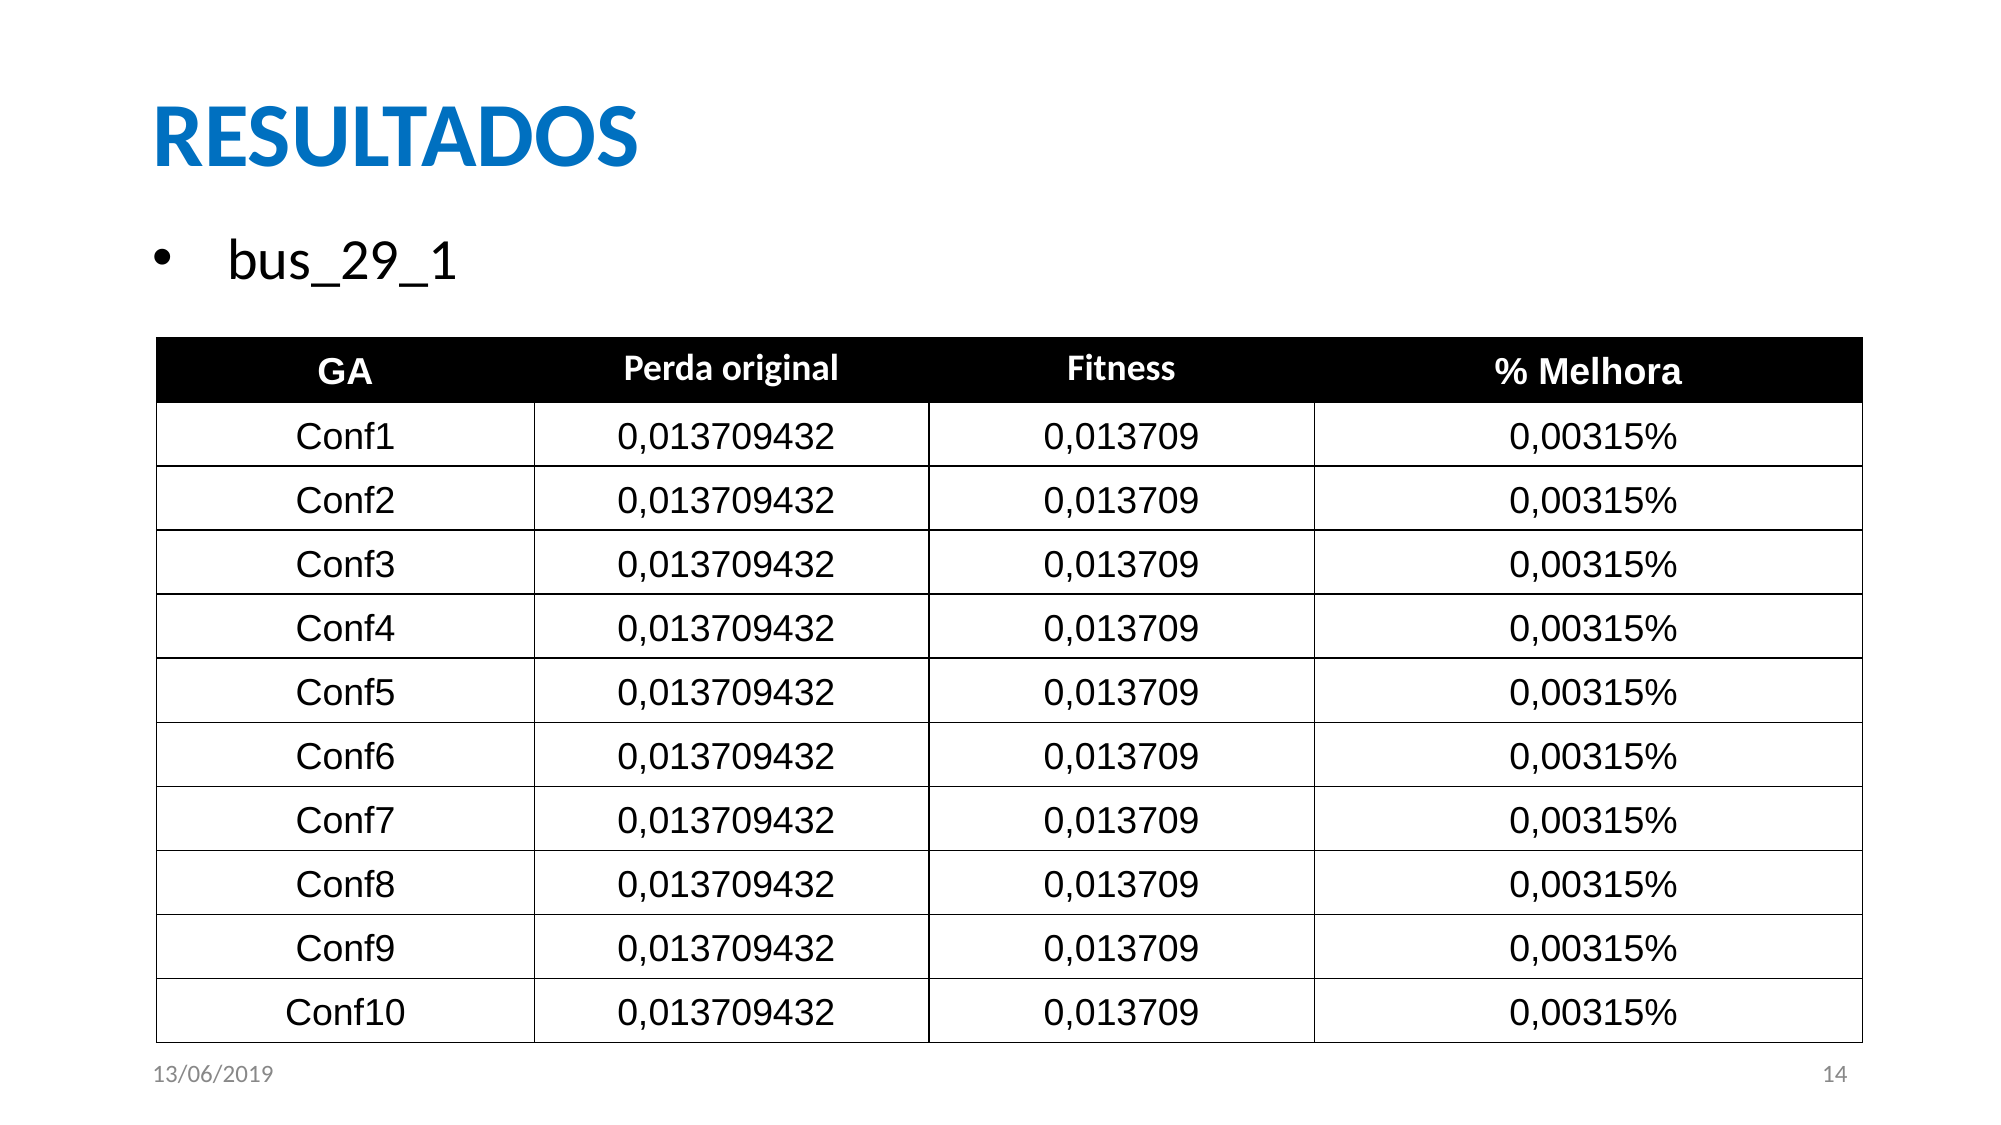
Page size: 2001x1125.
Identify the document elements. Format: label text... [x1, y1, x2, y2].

table_cell 0,013709 [930, 915, 1314, 978]
table_cell 0,00315% [1315, 403, 1862, 465]
table_cell 0,013709 [930, 723, 1314, 786]
table_cell Conf1 [157, 403, 534, 465]
table_cell 0,013709432 [535, 979, 928, 1042]
table_cell 0,00315% [1315, 467, 1862, 529]
slide_number 14 [1325, 1043, 1863, 1103]
table_cell 0,00315% [1315, 915, 1862, 978]
table_cell Conf9 [157, 915, 534, 978]
table_cell 0,00315% [1315, 979, 1862, 1042]
table_cell 0,013709 [930, 531, 1314, 593]
table_cell Conf2 [157, 467, 534, 529]
table_cell 0,013709 [930, 979, 1314, 1042]
table_cell 0,013709 [930, 403, 1314, 465]
text_box bus_29_1 [137, 213, 1863, 339]
table_cell 0,00315% [1315, 659, 1862, 722]
table_cell 0,013709 [930, 787, 1314, 850]
table_cell 0,013709 [930, 851, 1314, 914]
table_cell 0,00315% [1315, 787, 1862, 850]
table_cell 0,00315% [1315, 595, 1862, 657]
table_header Fitness [930, 339, 1314, 401]
title RESULTADOS [137, 45, 1863, 213]
table_cell Conf10 [157, 979, 534, 1042]
table_cell Conf6 [157, 723, 534, 786]
table_cell 0,013709432 [535, 851, 928, 914]
table_cell 0,013709432 [535, 403, 928, 465]
table_cell 0,013709432 [535, 915, 928, 978]
table_cell 0,013709432 [535, 723, 928, 786]
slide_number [137, 1042, 675, 1103]
table_cell 0,013709432 [535, 467, 928, 529]
table_header % Melhora [1315, 339, 1862, 401]
table_cell 0,013709432 [535, 787, 928, 850]
table_cell Conf8 [157, 851, 534, 914]
table_cell 0,00315% [1315, 531, 1862, 593]
table_header GA [157, 339, 534, 401]
table_cell Conf7 [157, 787, 534, 850]
table_cell Conf3 [157, 531, 534, 593]
table_cell 0,013709432 [535, 531, 928, 593]
table_cell 0,013709 [930, 595, 1314, 657]
table_header Perda original [535, 339, 928, 401]
table_cell Conf5 [157, 659, 534, 722]
table_cell 0,013709432 [535, 659, 928, 722]
table_cell 0,00315% [1315, 851, 1862, 914]
table_cell 0,013709432 [535, 595, 928, 657]
table_cell Conf4 [157, 595, 534, 657]
table_cell 0,013709 [930, 659, 1314, 722]
table_cell 0,00315% [1315, 723, 1862, 786]
table_cell 0,013709 [930, 467, 1314, 529]
